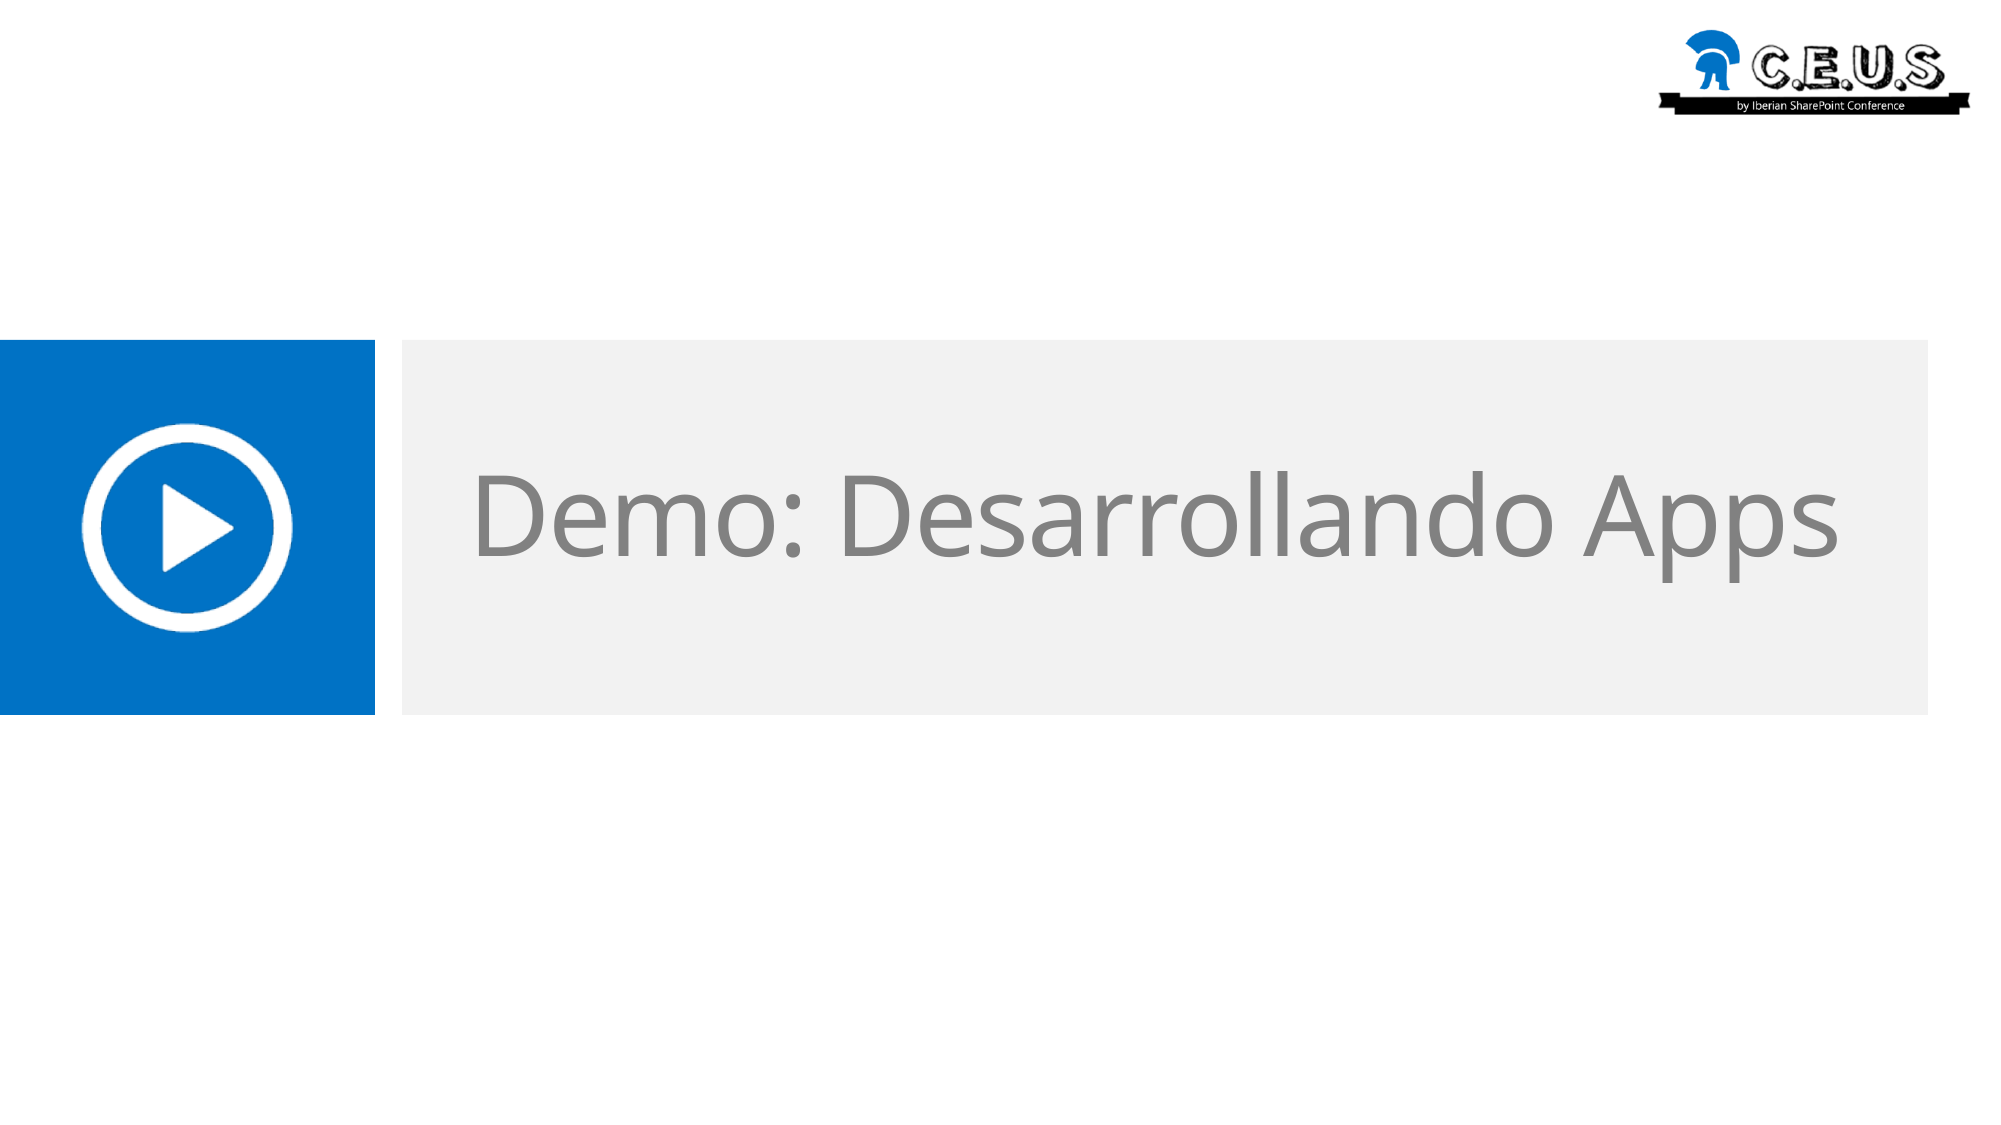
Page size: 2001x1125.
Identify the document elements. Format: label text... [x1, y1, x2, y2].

title Demo: Desarrollando Apps [453, 432, 1870, 609]
picture [79, 419, 296, 636]
picture [1648, 18, 1977, 128]
